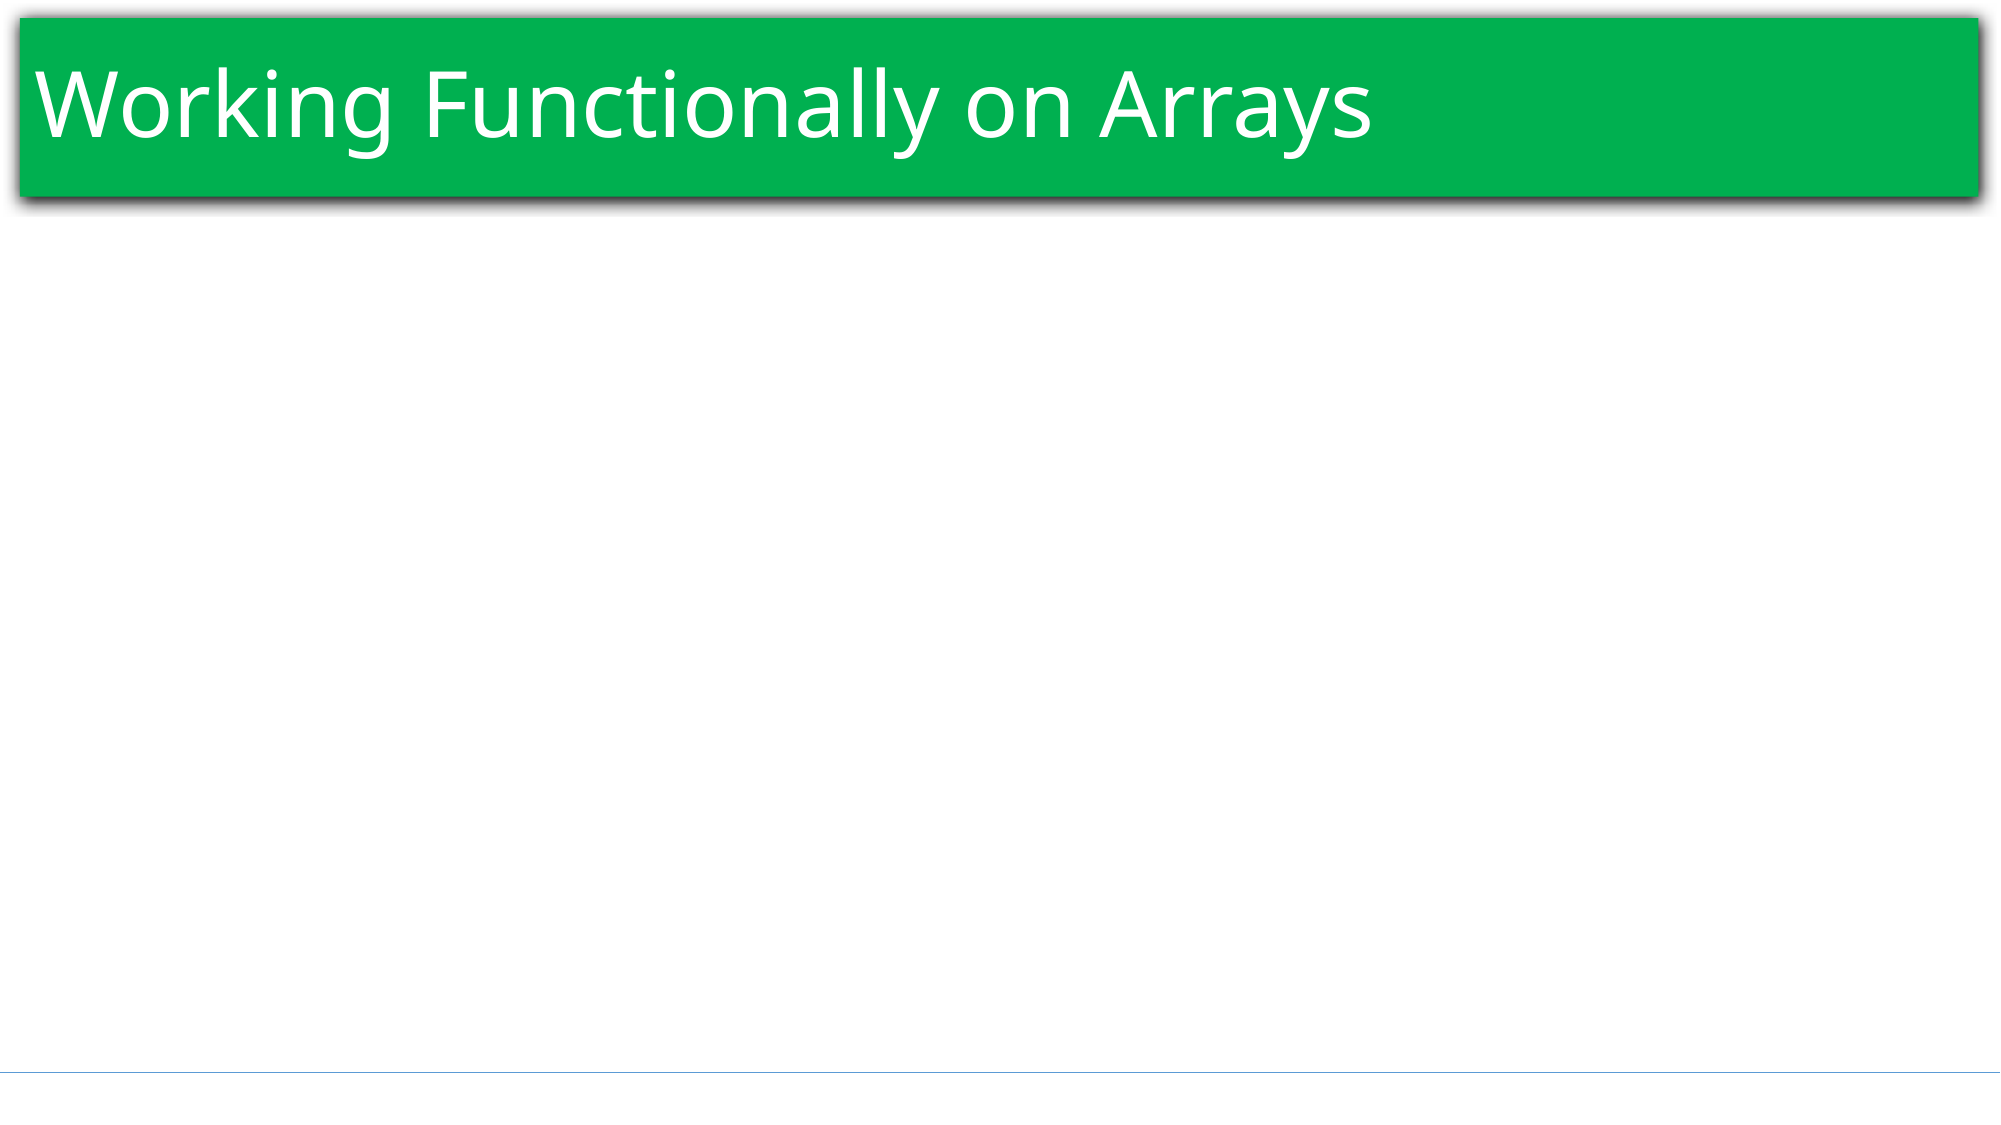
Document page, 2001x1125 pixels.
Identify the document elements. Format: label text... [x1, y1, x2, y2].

title Working Functionally on Arrays [19, 18, 1979, 197]
